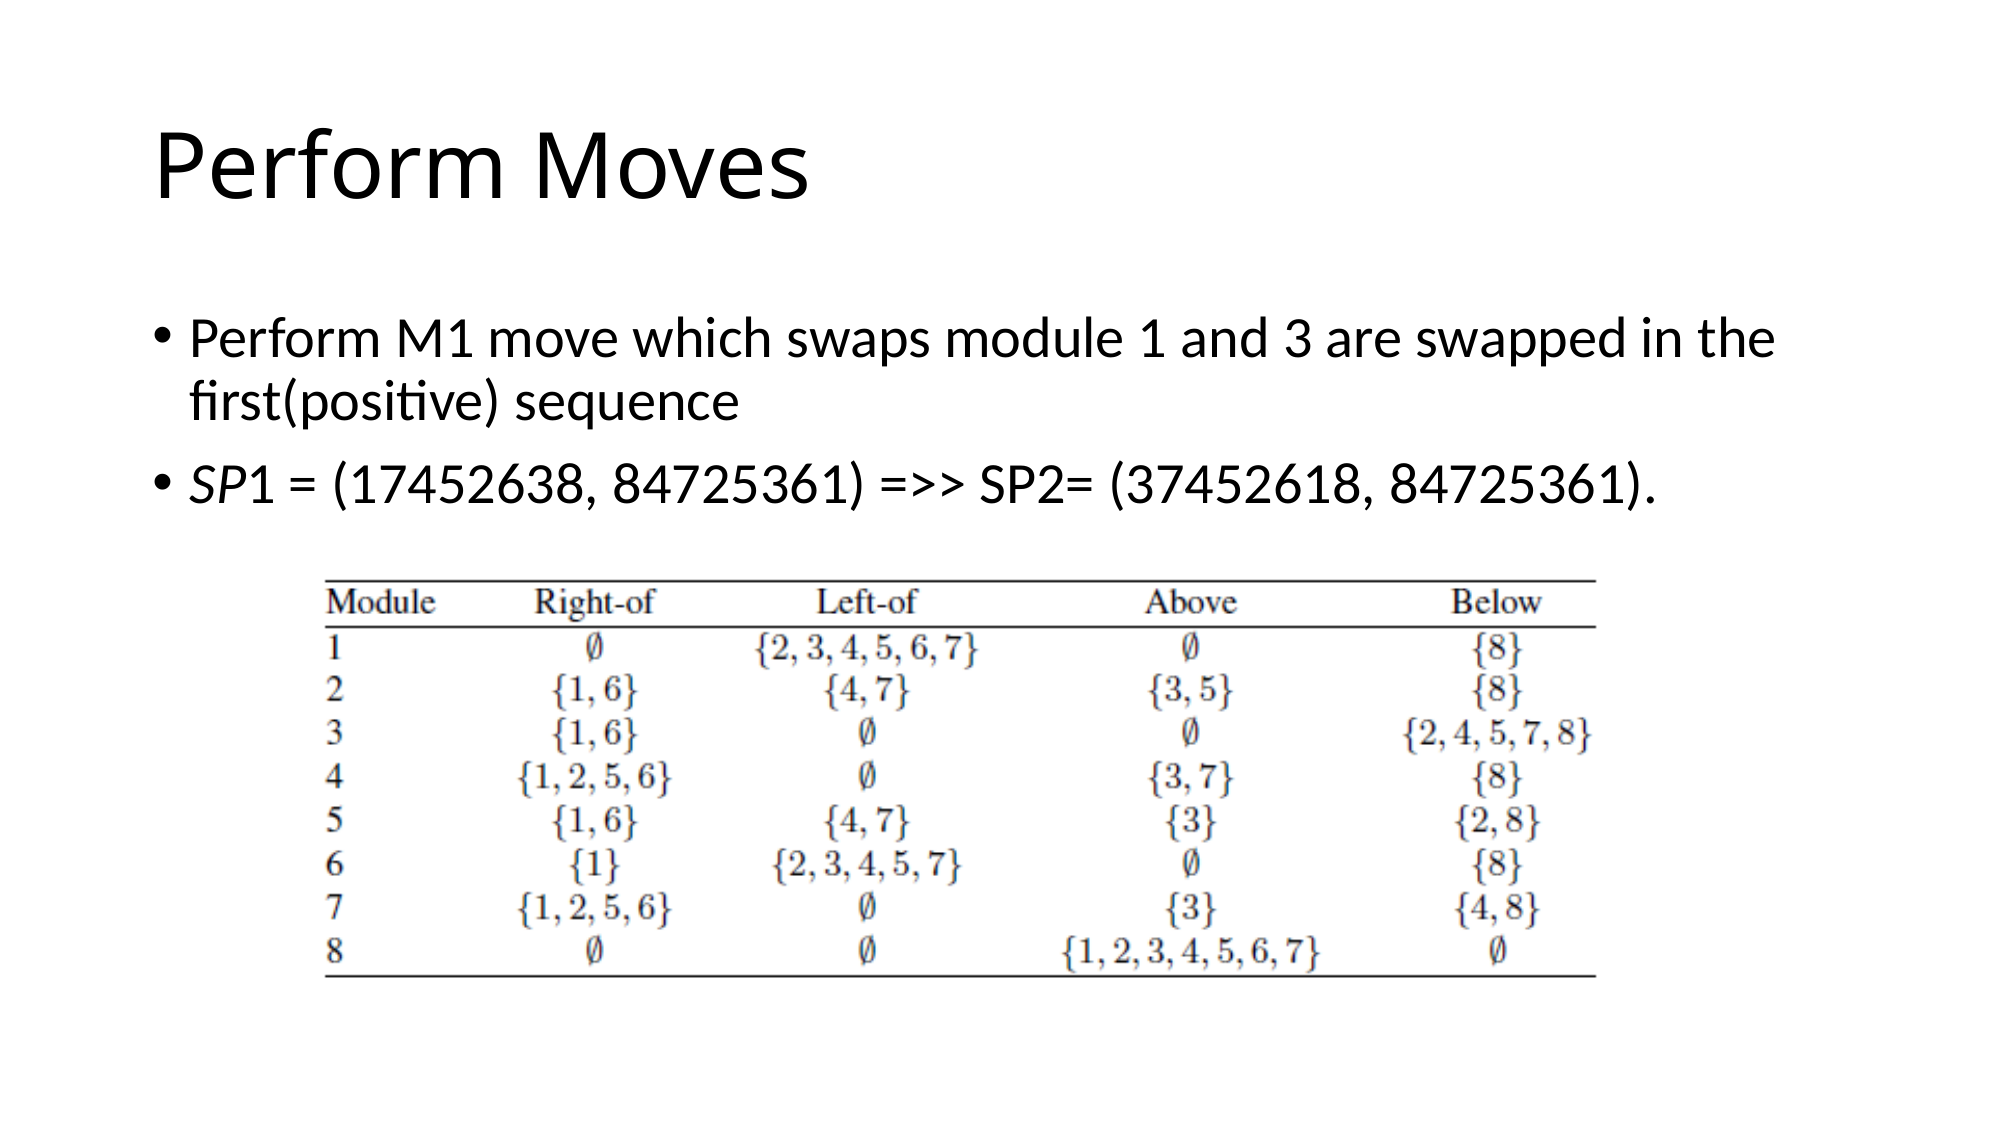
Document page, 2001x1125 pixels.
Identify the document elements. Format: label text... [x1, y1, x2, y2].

title Perform Moves [137, 59, 1863, 278]
picture [280, 562, 1690, 1061]
list Perform M1 move which swaps module 1 and 3 are swapped in the first(positive) sequence SP1 = (17452638, 84725361) =>> SP2= (37452618, 84725361). [137, 299, 1863, 1014]
